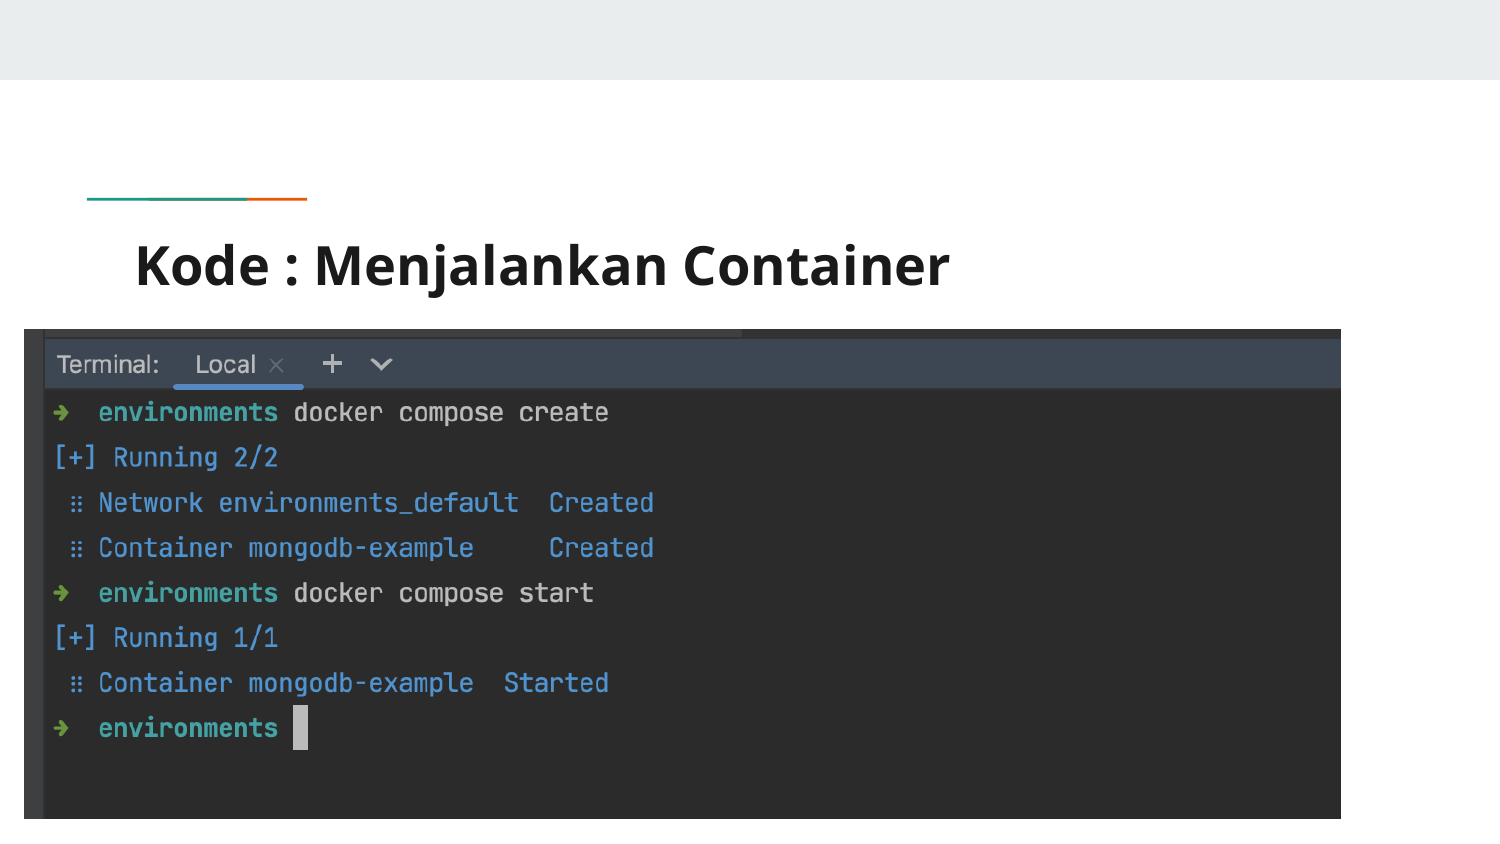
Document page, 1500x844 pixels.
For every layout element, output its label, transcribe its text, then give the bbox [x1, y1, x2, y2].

title Kode : Menjalankan Container [119, 216, 1381, 305]
picture [24, 328, 1341, 819]
